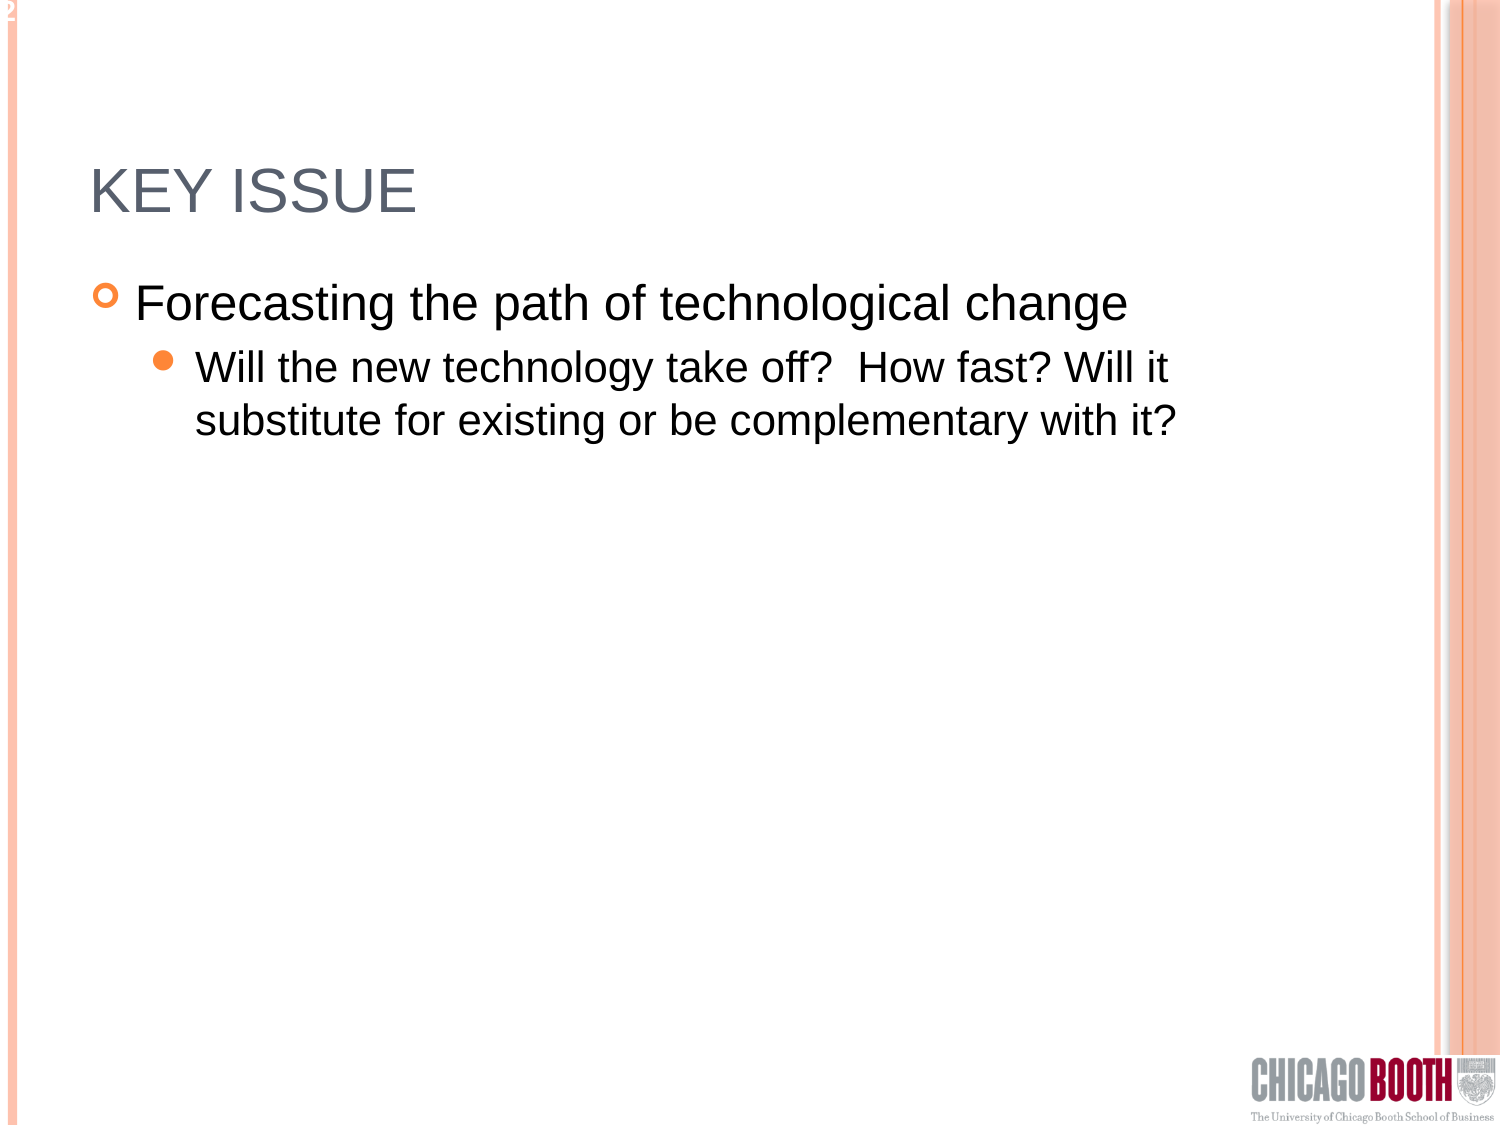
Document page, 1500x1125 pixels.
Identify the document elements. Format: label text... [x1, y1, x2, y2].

title Key Issue [75, 45, 1300, 233]
picture [1246, 1055, 1500, 1125]
list Forecasting the path of technological change Will the new technology take off? How fast? Will it substitute for existing or be complementary with it? [74, 262, 1301, 1063]
